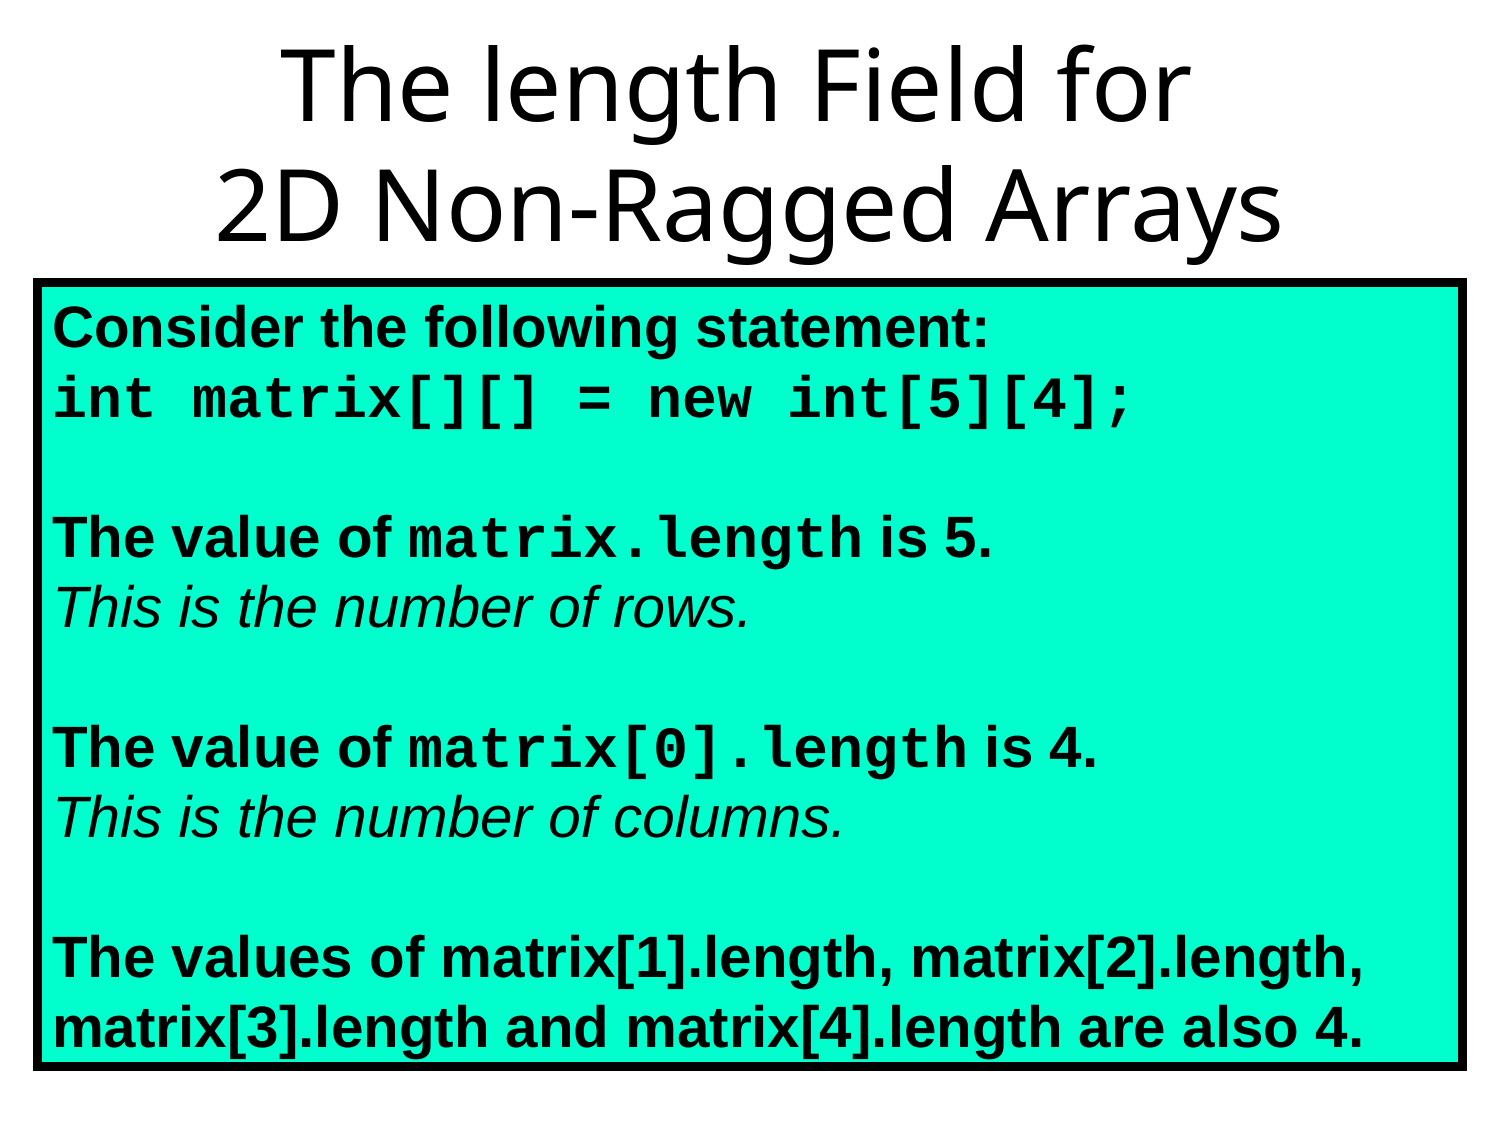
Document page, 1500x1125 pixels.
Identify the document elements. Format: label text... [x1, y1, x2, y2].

text_box Consider the following statement: int matrix[][] = new int[5][4]; The value of matrix.length is 5. This is the number of rows. The value of matrix[0].length is 4. This is the number of columns. The values of matrix[1].length, matrix[2].length, matrix[3].length and matrix[4].length are also 4. [37, 282, 1463, 1067]
title The length Field for 2D Non-Ragged Arrays [0, 0, 1500, 283]
